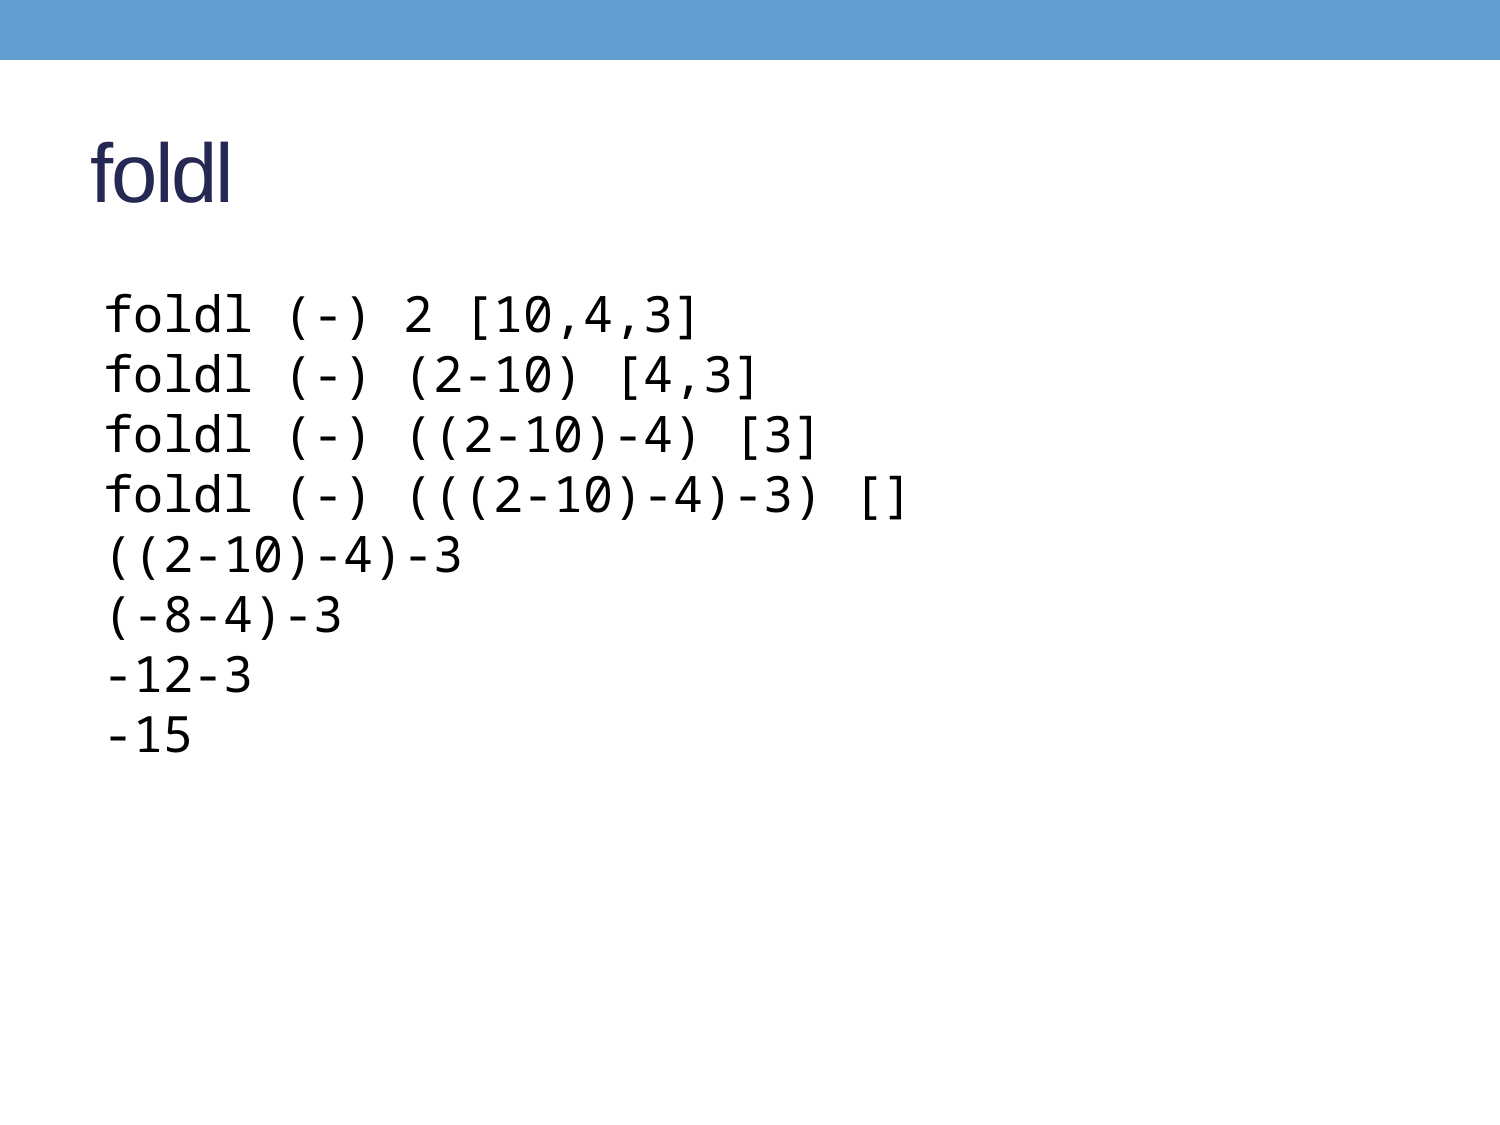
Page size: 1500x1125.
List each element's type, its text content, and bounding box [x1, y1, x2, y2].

text_box foldl (-) 2 [10,4,3] foldl (-) (2-10) [4,3] foldl (-) ((2-10)-4) [3] foldl (-) (((2-10)-4)-3) [] ((2-10)-4)-3 (-8-4)-3 -12-3 -15 [88, 274, 1238, 911]
title foldl [75, 87, 1425, 250]
